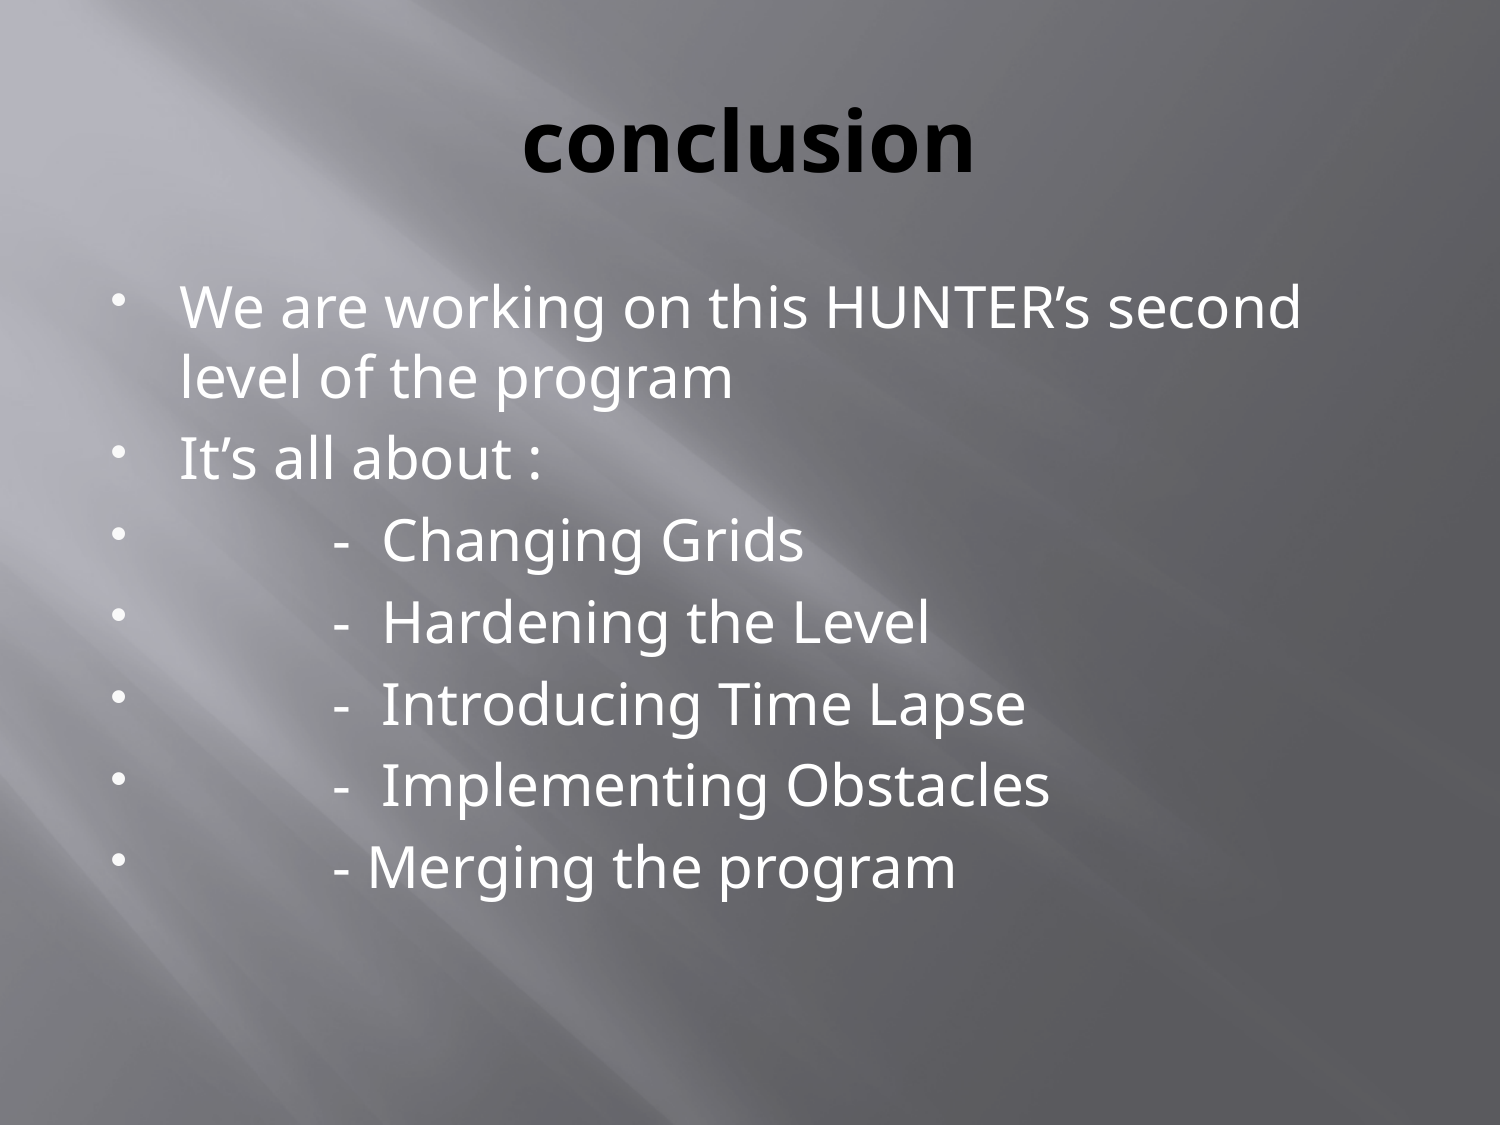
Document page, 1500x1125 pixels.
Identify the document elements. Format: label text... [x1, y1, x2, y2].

list We are working on this HUNTER’s second level of the program It’s all about : - Changing Grids - Hardening the Level - Introducing Time Lapse - Implementing Obstacles - Merging the program [75, 262, 1425, 1035]
title conclusion [75, 45, 1425, 233]
